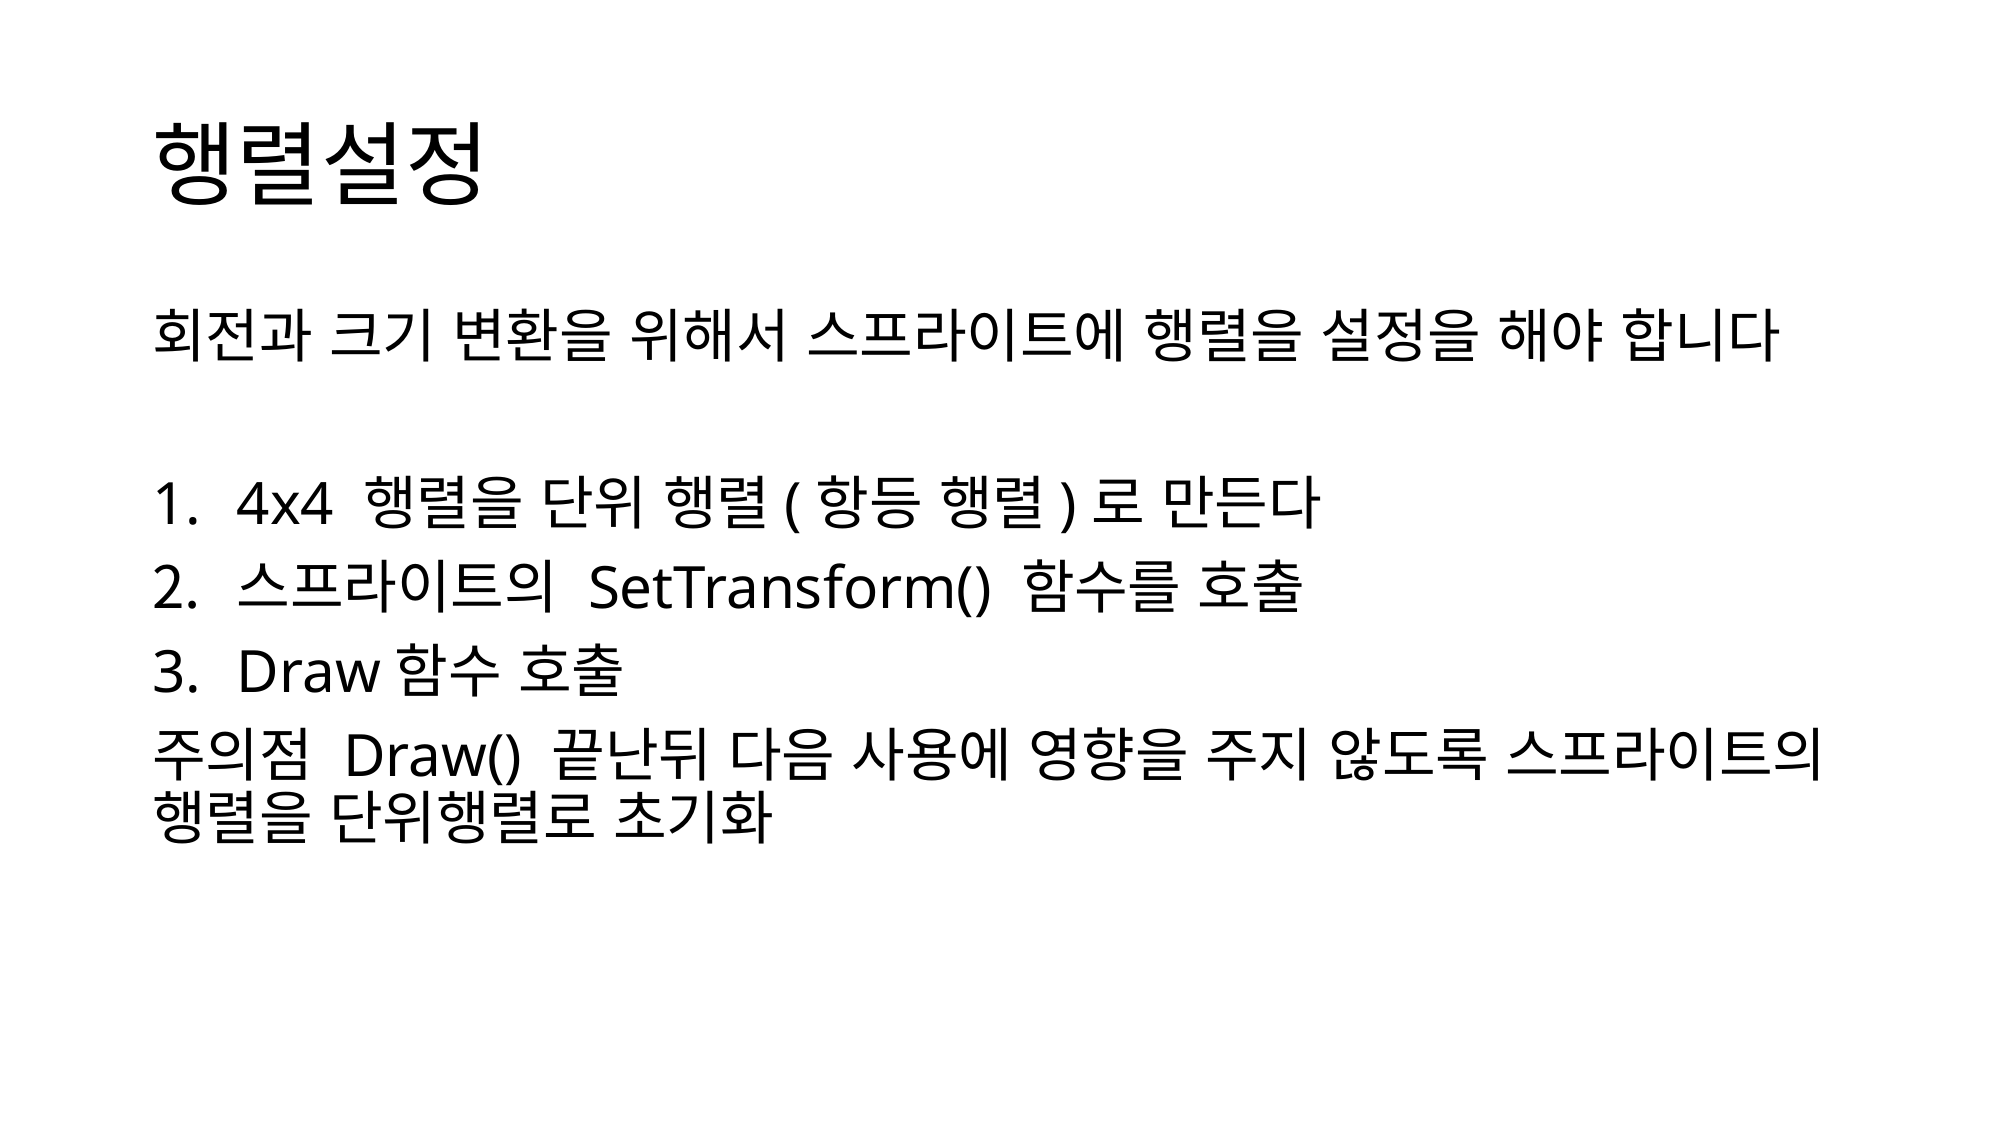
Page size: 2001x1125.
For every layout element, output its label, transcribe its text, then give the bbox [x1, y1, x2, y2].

title 행렬설정 [137, 59, 1863, 278]
list 회전과 크기 변환을 위해서 스프라이트에 행렬을 설정을 해야 합니다 4x4 행렬을 단위 행렬(항등 행렬)로 만든다 스프라이트의 SetTransform() 함수를 호출 Draw함수 호출 주의점 Draw() 끝난뒤 다음 사용에 영향을 주지 않도록 스프라이트의 행렬을 단위행렬로 초기화 [137, 299, 1863, 1014]
